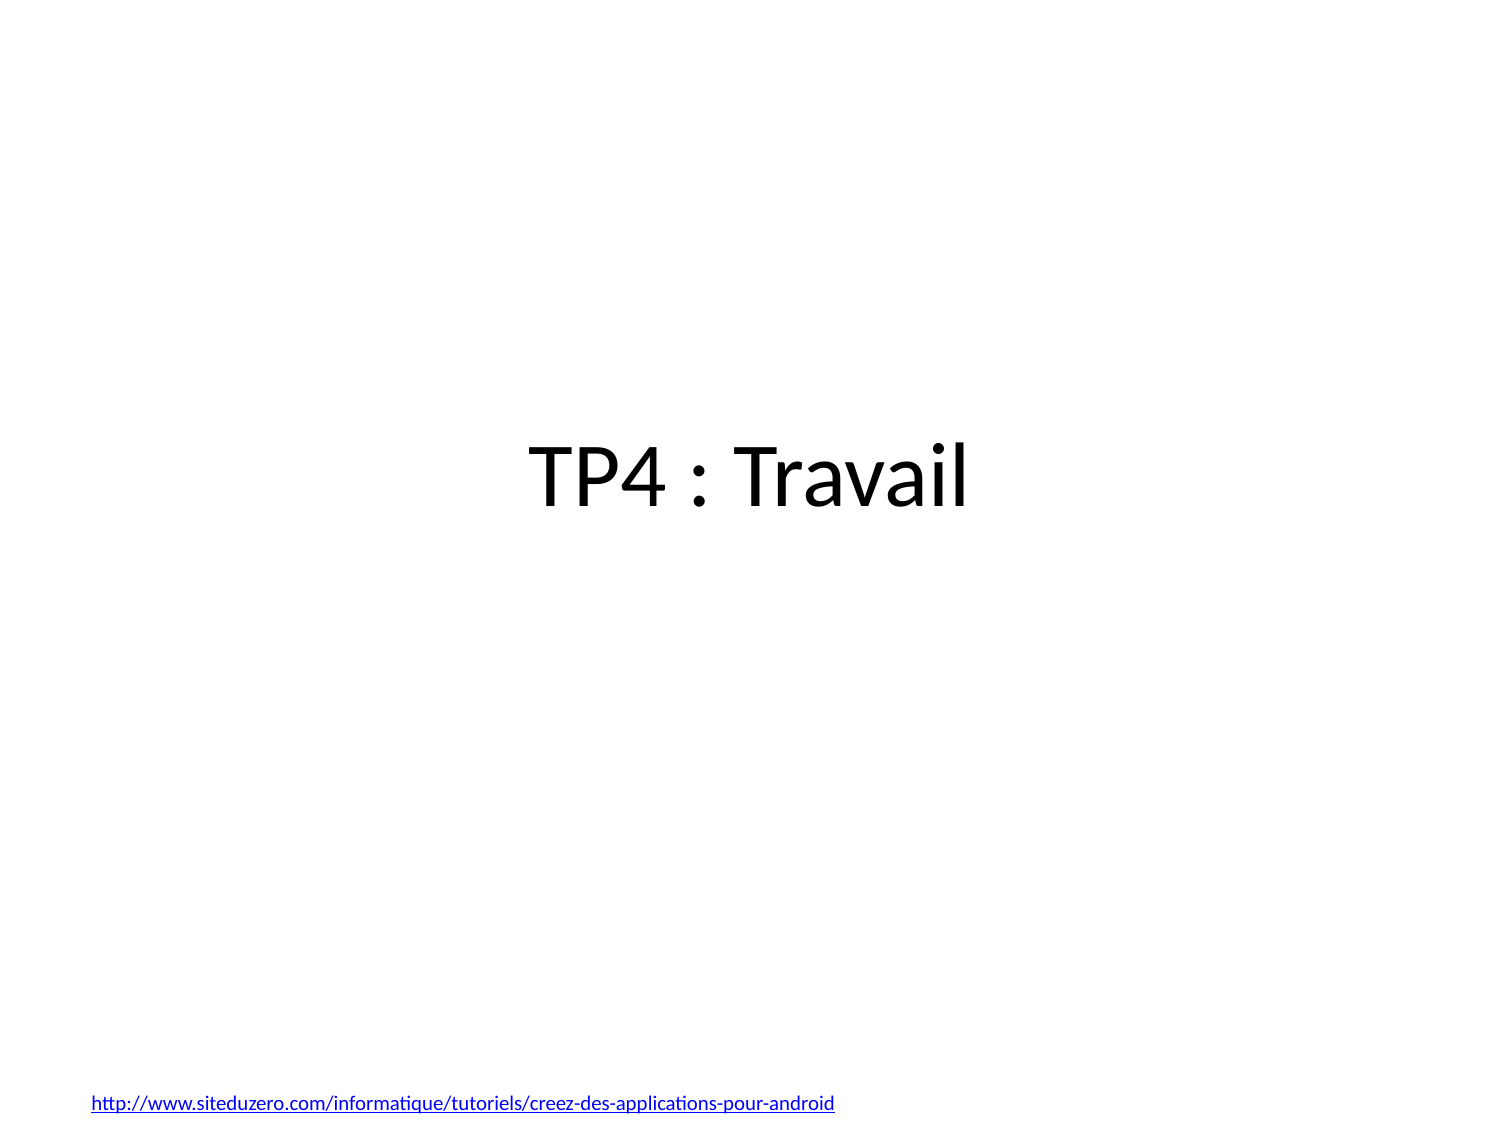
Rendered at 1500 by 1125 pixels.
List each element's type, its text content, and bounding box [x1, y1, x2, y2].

title TP4 : Travail [112, 349, 1388, 591]
